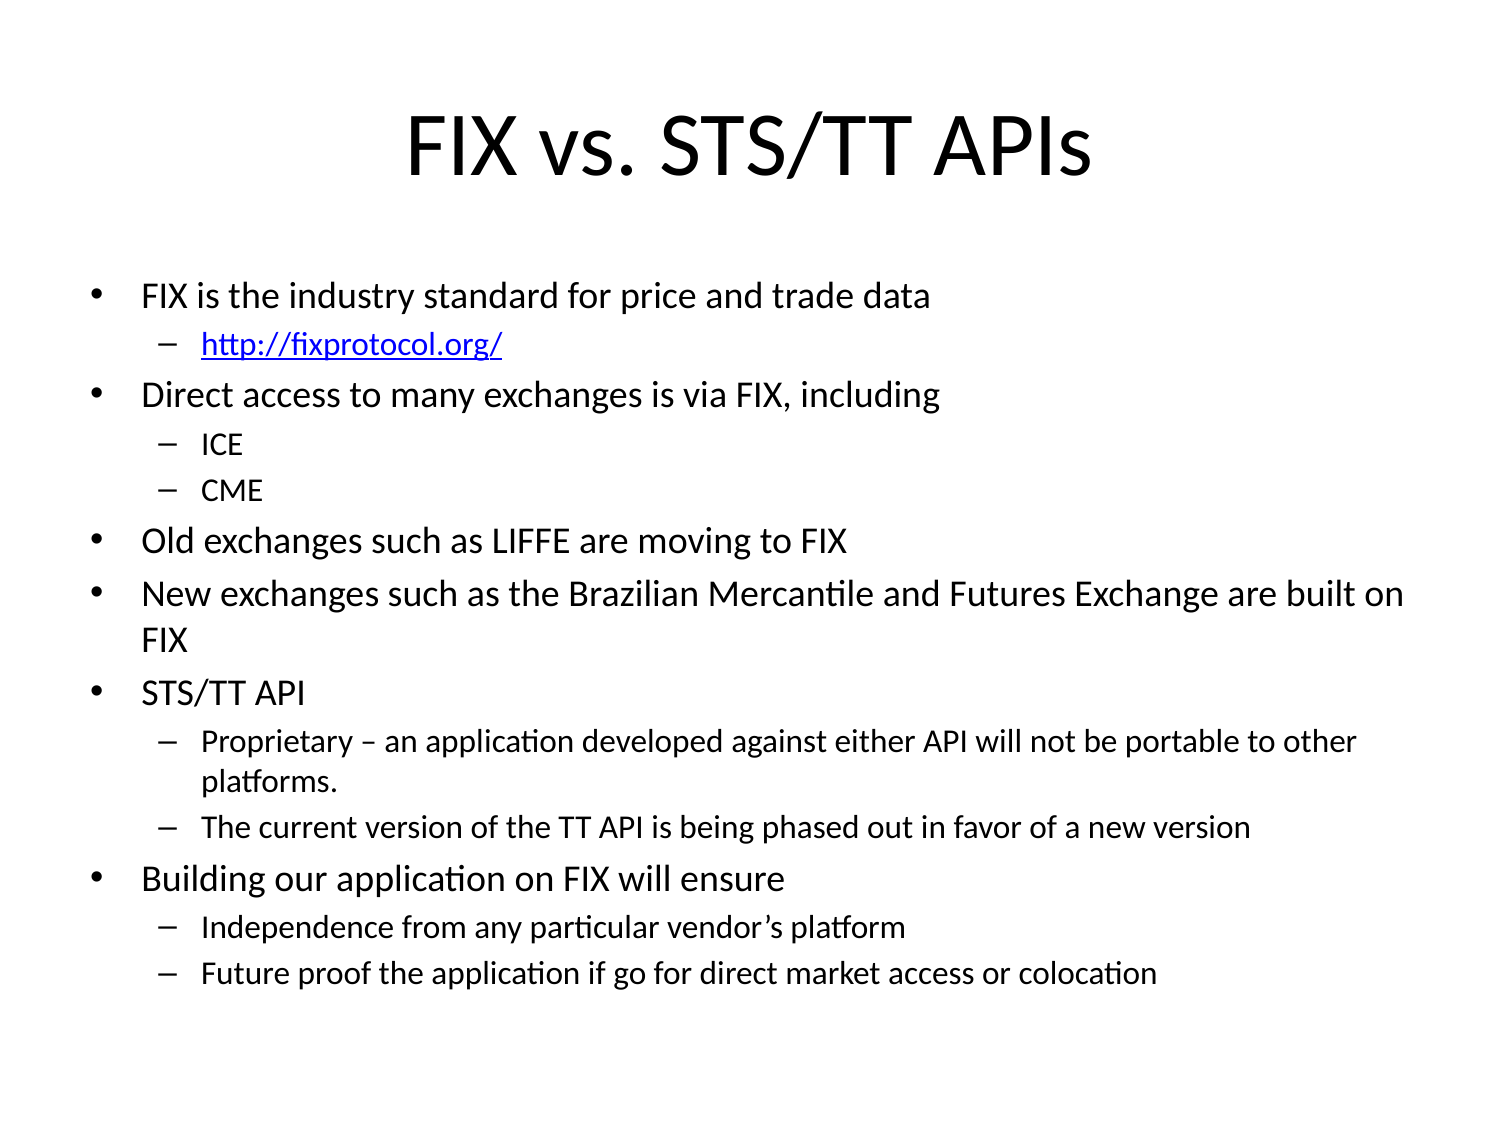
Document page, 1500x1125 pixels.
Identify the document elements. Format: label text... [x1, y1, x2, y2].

list FIX is the industry standard for price and trade data http://fixprotocol.org/ Direct access to many exchanges is via FIX, including ICE CME Old exchanges such as LIFFE are moving to FIX New exchanges such as the Brazilian Mercantile and Futures Exchange are built on FIX STS/TT API Proprietary – an application developed against either API will not be portable to other platforms. The current version of the TT API is being phased out in favor of a new version Building our application on FIX will ensure Independence from any particular vendor’s platform Future proof the application if go for direct market access or colocation [75, 262, 1425, 1005]
title FIX vs. STS/TT APIs [75, 45, 1425, 233]
